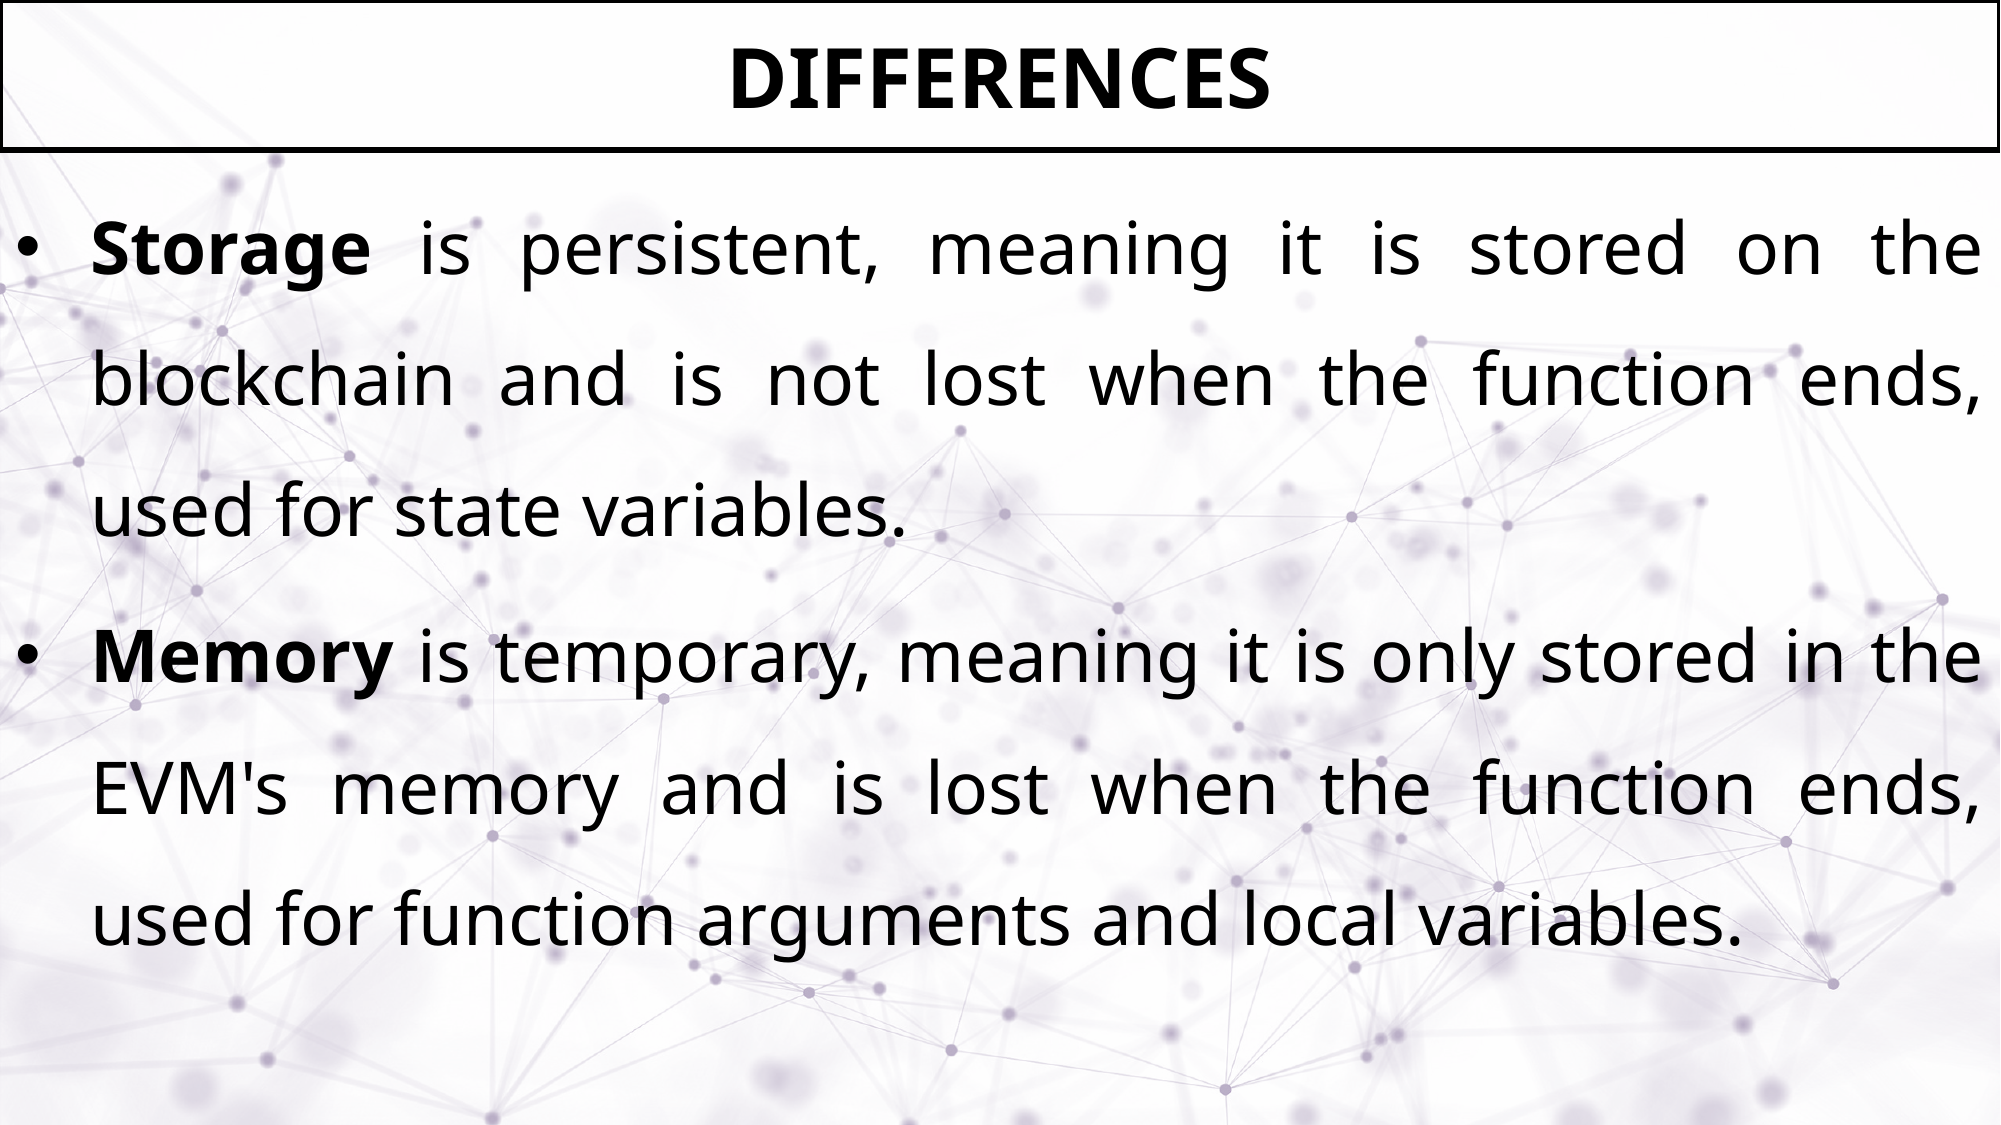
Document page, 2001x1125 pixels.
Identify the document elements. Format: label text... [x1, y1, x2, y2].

title DIFFERENCES [0, 0, 2000, 150]
list Storage is persistent, meaning it is stored on the blockchain and is not lost when the function ends, used for state variables. Memory is temporary, meaning it is only stored in the EVM's memory and is lost when the function ends, used for function arguments and local variables. [0, 150, 2000, 1125]
